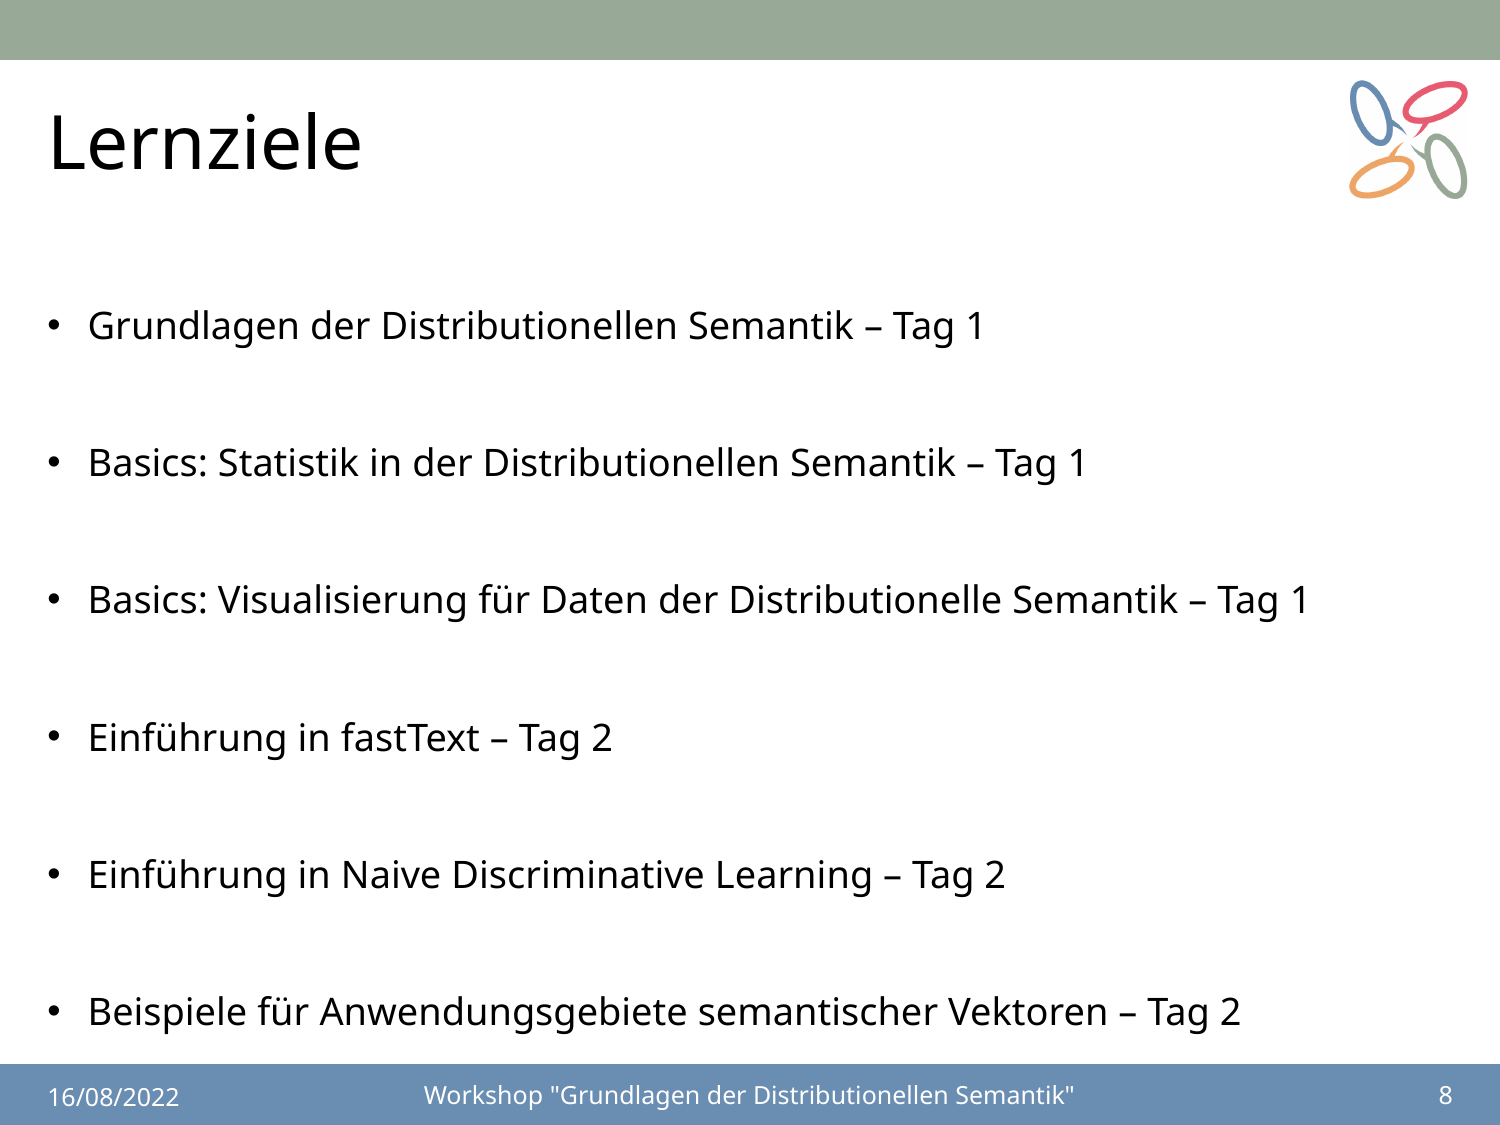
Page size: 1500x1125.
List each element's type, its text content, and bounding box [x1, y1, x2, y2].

picture [1349, 80, 1468, 199]
footer Workshop "Grundlagen der Distributionellen Semantik" [402, 1078, 1098, 1115]
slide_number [32, 1078, 370, 1115]
title Lernziele [32, 80, 1327, 199]
slide_number 8 [1130, 1078, 1468, 1115]
list Grundlagen der Distributionellen Semantik – Tag 1 Basics: Statistik in der Distributionellen Semantik – Tag 1 Basics: Visualisierung für Daten der Distributionelle Semantik – Tag 1 Einführung in fastText – Tag 2 Einführung in Naive Discriminative Learning – Tag 2 Beispiele für Anwendungsgebiete semantischer Vektoren – Tag 2 [32, 220, 1468, 1045]
